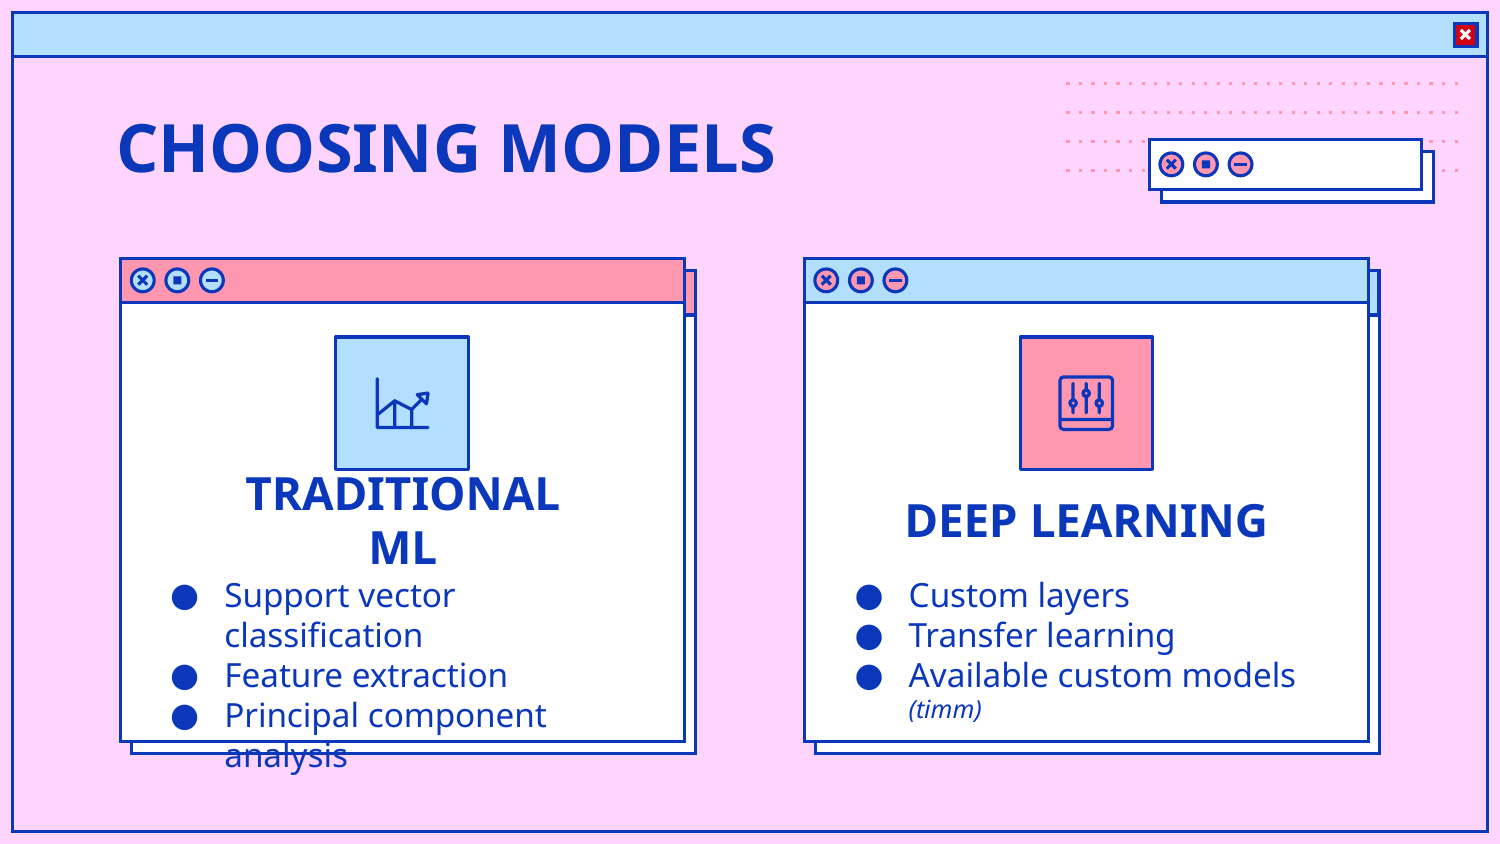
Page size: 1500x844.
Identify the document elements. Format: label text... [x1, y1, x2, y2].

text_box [1149, 138, 1435, 203]
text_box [804, 257, 1380, 754]
title CHOOSING MODELS [101, 91, 1150, 189]
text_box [1058, 375, 1115, 432]
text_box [120, 257, 696, 754]
